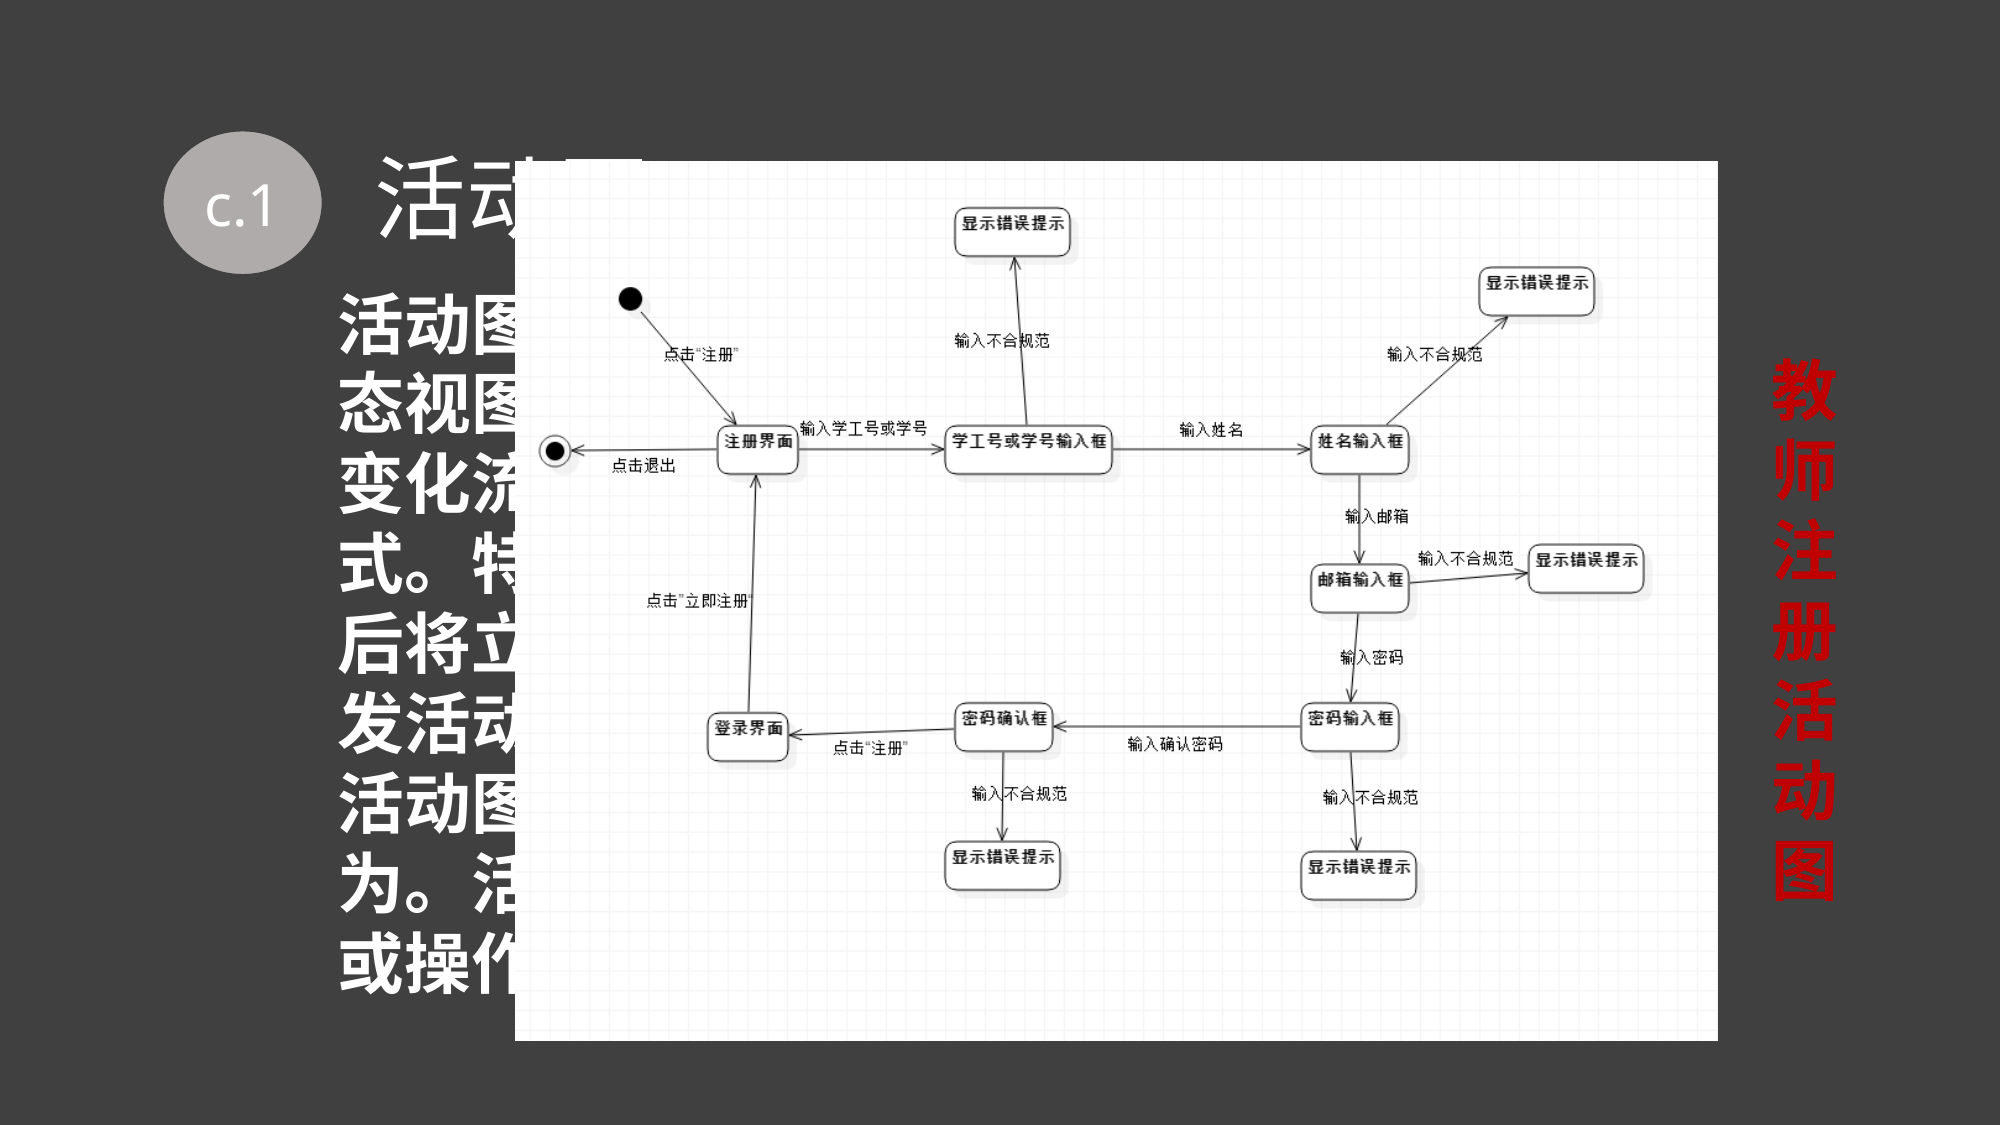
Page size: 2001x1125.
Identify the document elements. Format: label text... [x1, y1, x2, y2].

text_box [514, 161, 1911, 1041]
text_box 活动图(activity diagram)是UML的动态视图之一，用来描述事物或对象的活动变化流程。活动图可看作状态图的特殊形式。特殊性在于活动图中的一个活动结束后将立即进入下一个活动而不需要事件触发活动的转移。 活动图用于描述系统的工作流程和并发行为。活动图被设计用于简化描述一个过程或操作的工作步骤。 [322, 275, 514, 1010]
title 活动图[2&&3] [359, 94, 1331, 275]
text_box c.1 [161, 129, 324, 277]
